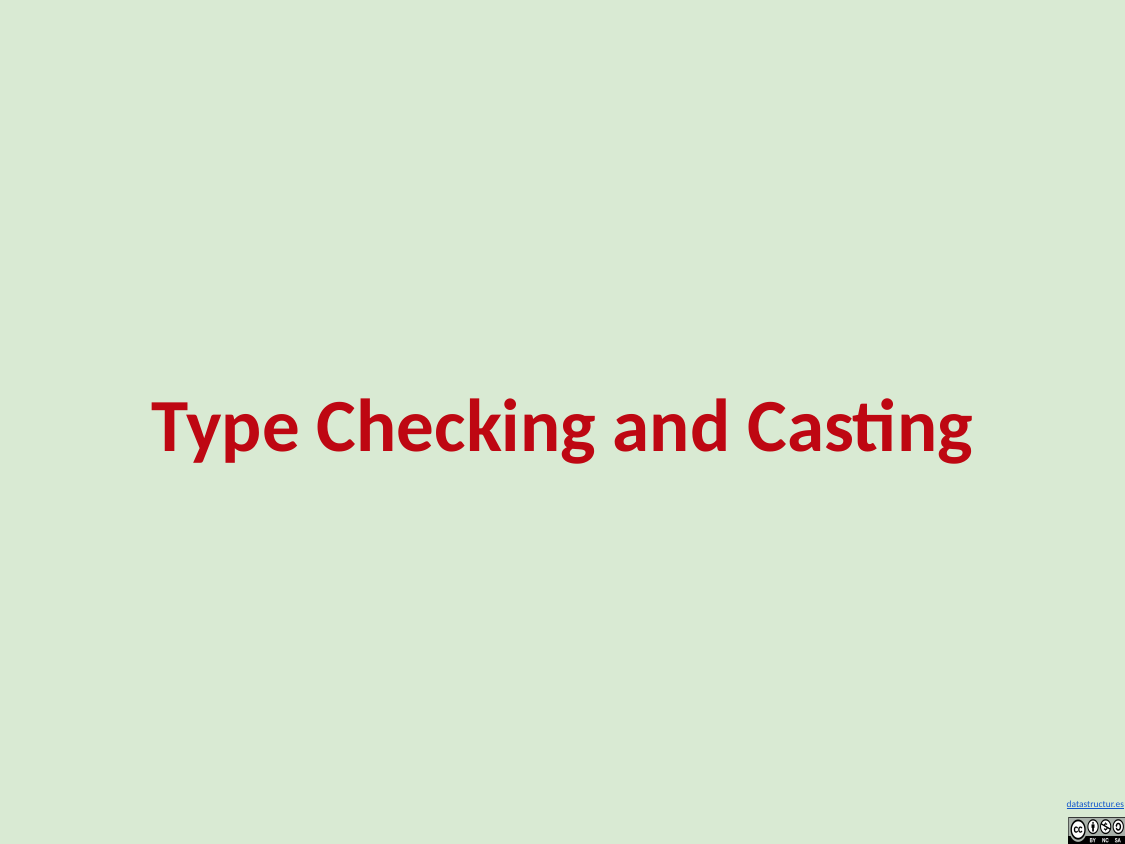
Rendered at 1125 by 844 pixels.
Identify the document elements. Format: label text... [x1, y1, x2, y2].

picture [1068, 817, 1125, 844]
title Type Checking and Casting [114, 320, 1011, 523]
